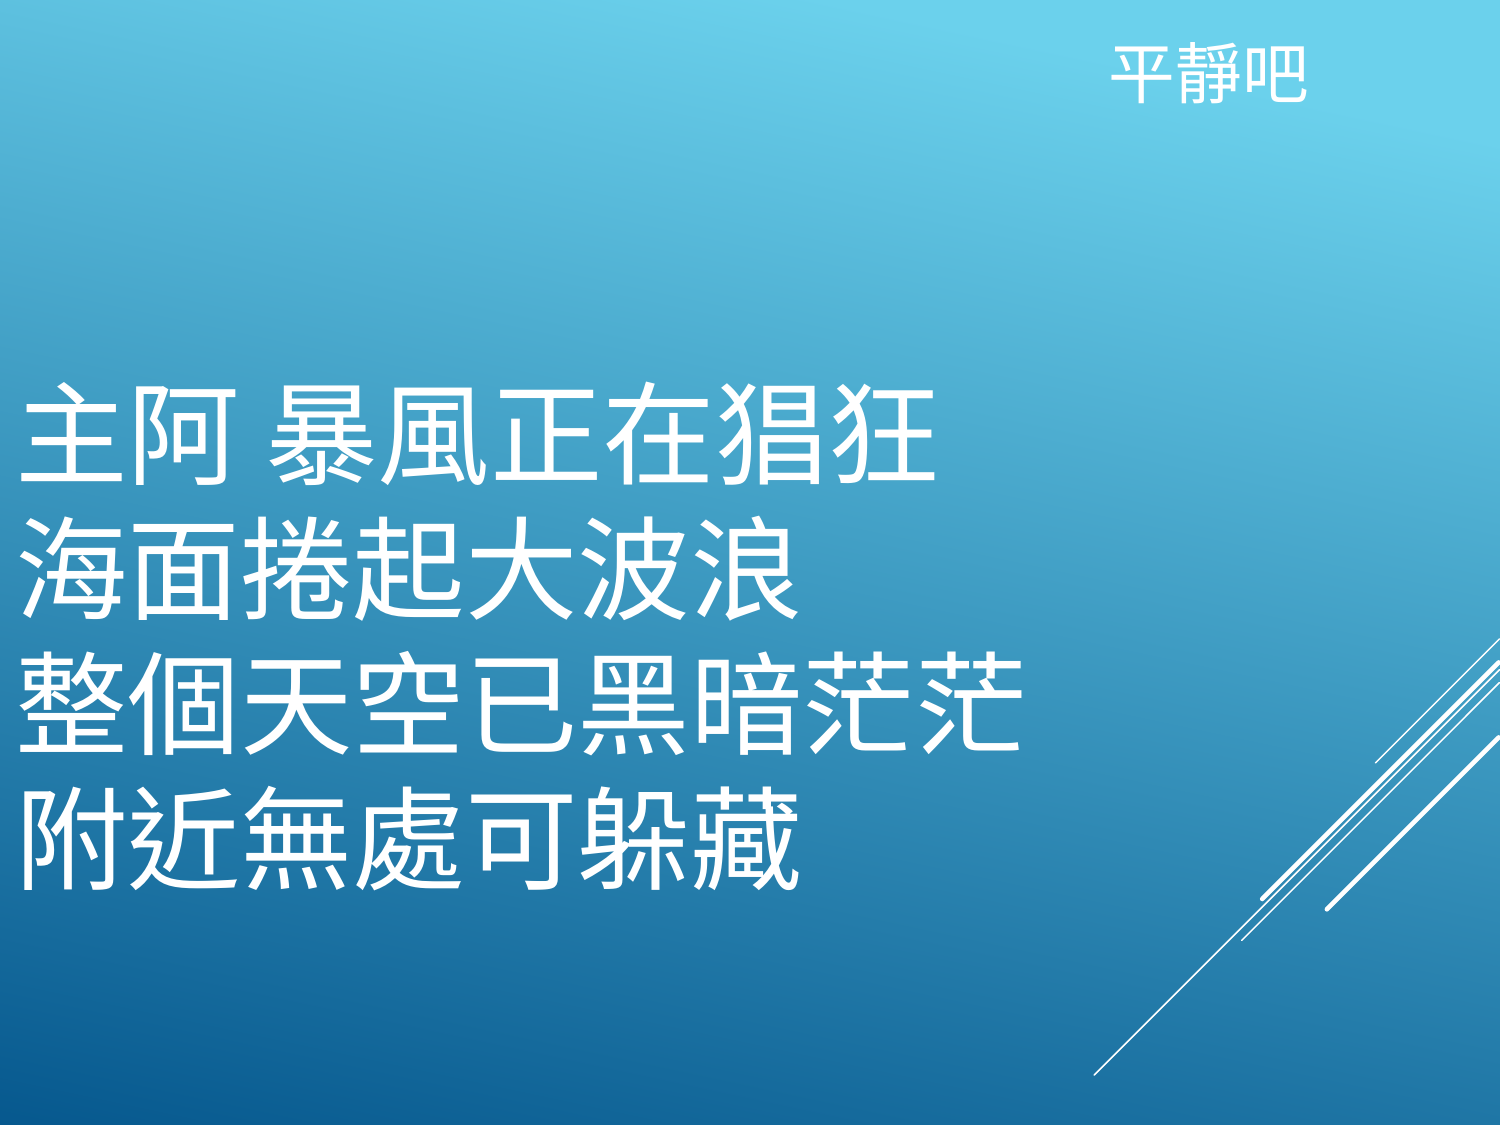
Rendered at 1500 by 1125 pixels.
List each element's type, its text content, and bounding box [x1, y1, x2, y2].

title 主阿 暴風正在猖狂 海面捲起大波浪 整個天空已黑暗茫茫 附近無處可躲藏 [0, 143, 1274, 1125]
text_box 平靜吧 [1093, 0, 1500, 144]
